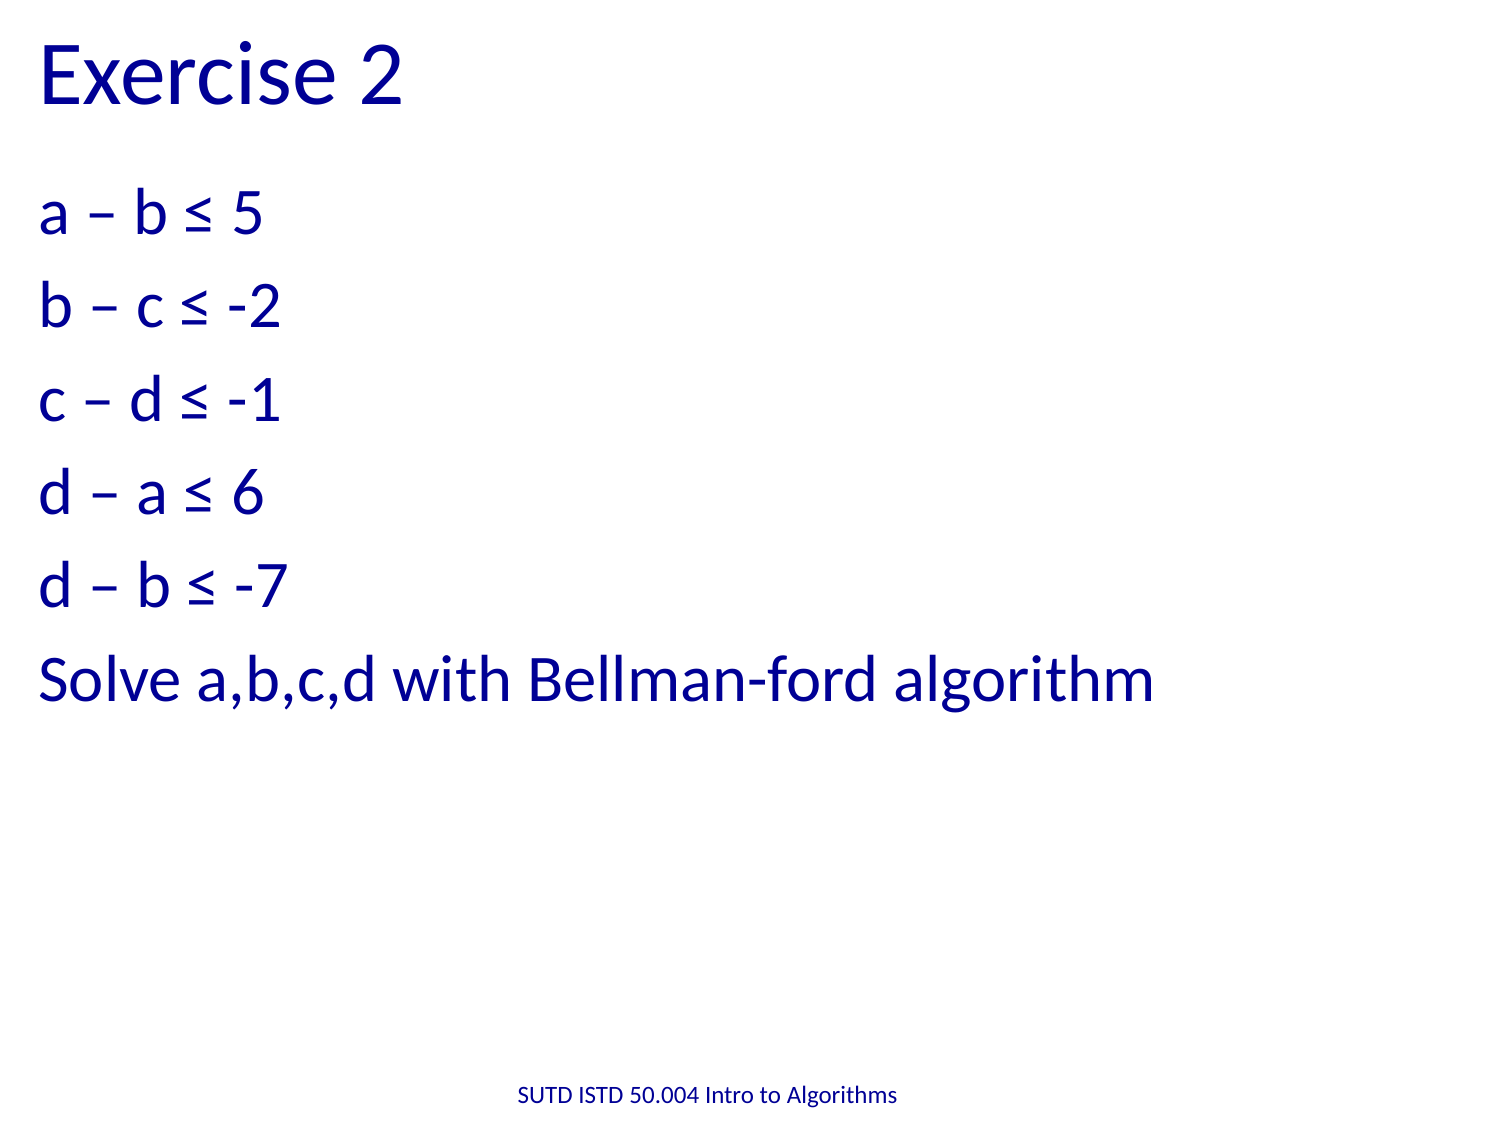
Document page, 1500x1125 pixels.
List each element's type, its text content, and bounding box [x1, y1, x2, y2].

footer SUTD ISTD 50.004 Intro to Algorithms [473, 1063, 949, 1123]
list a – b ≤ 5 b – c ≤ -2 c – d ≤ -1 d – a ≤ 6 d – b ≤ -7 Solve a,b,c,d with Bellman-ford algorithm [23, 160, 1456, 1026]
title Exercise 2 [23, 4, 1374, 132]
